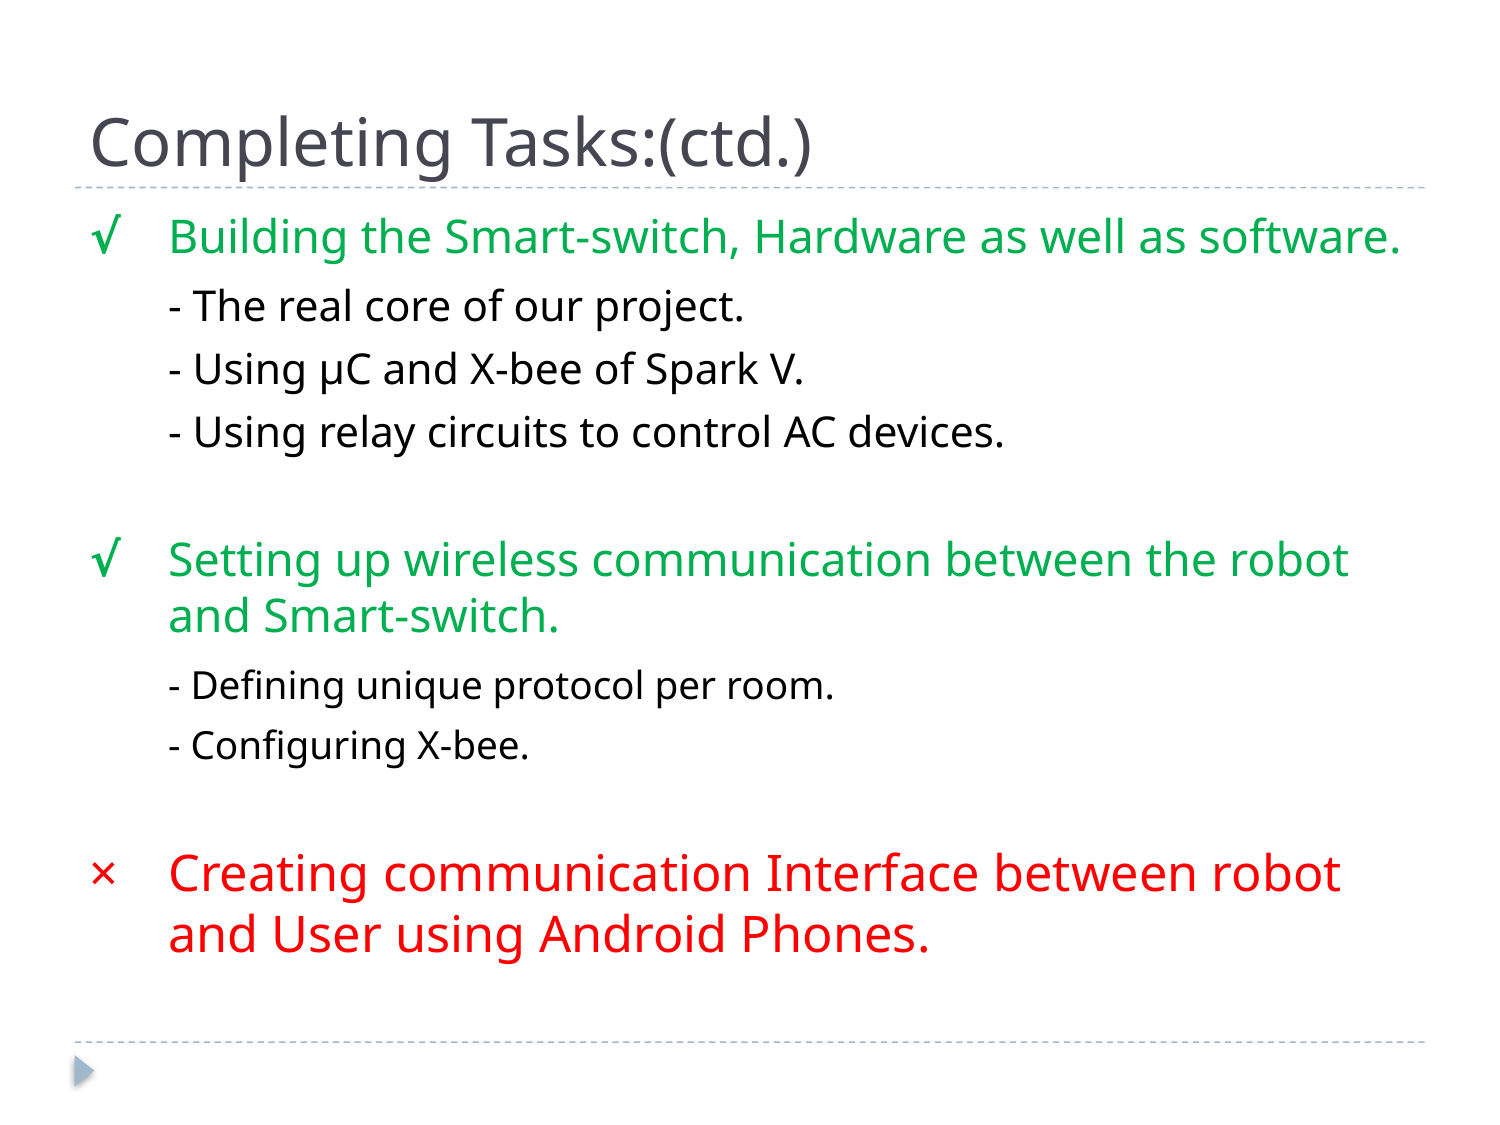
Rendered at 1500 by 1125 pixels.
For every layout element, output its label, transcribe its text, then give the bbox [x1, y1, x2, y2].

list √ Building the Smart-switch, Hardware as well as software. - The real core of our project. - Using µC and X-bee of Spark V. - Using relay circuits to control AC devices. √ Setting up wireless communication between the robot and Smart-switch. - Defining unique protocol per room. - Configuring X-bee. × Creating communication Interface between robot and User using Android Phones. [75, 200, 1425, 1010]
title Completing Tasks:(ctd.) [75, 24, 1425, 188]
